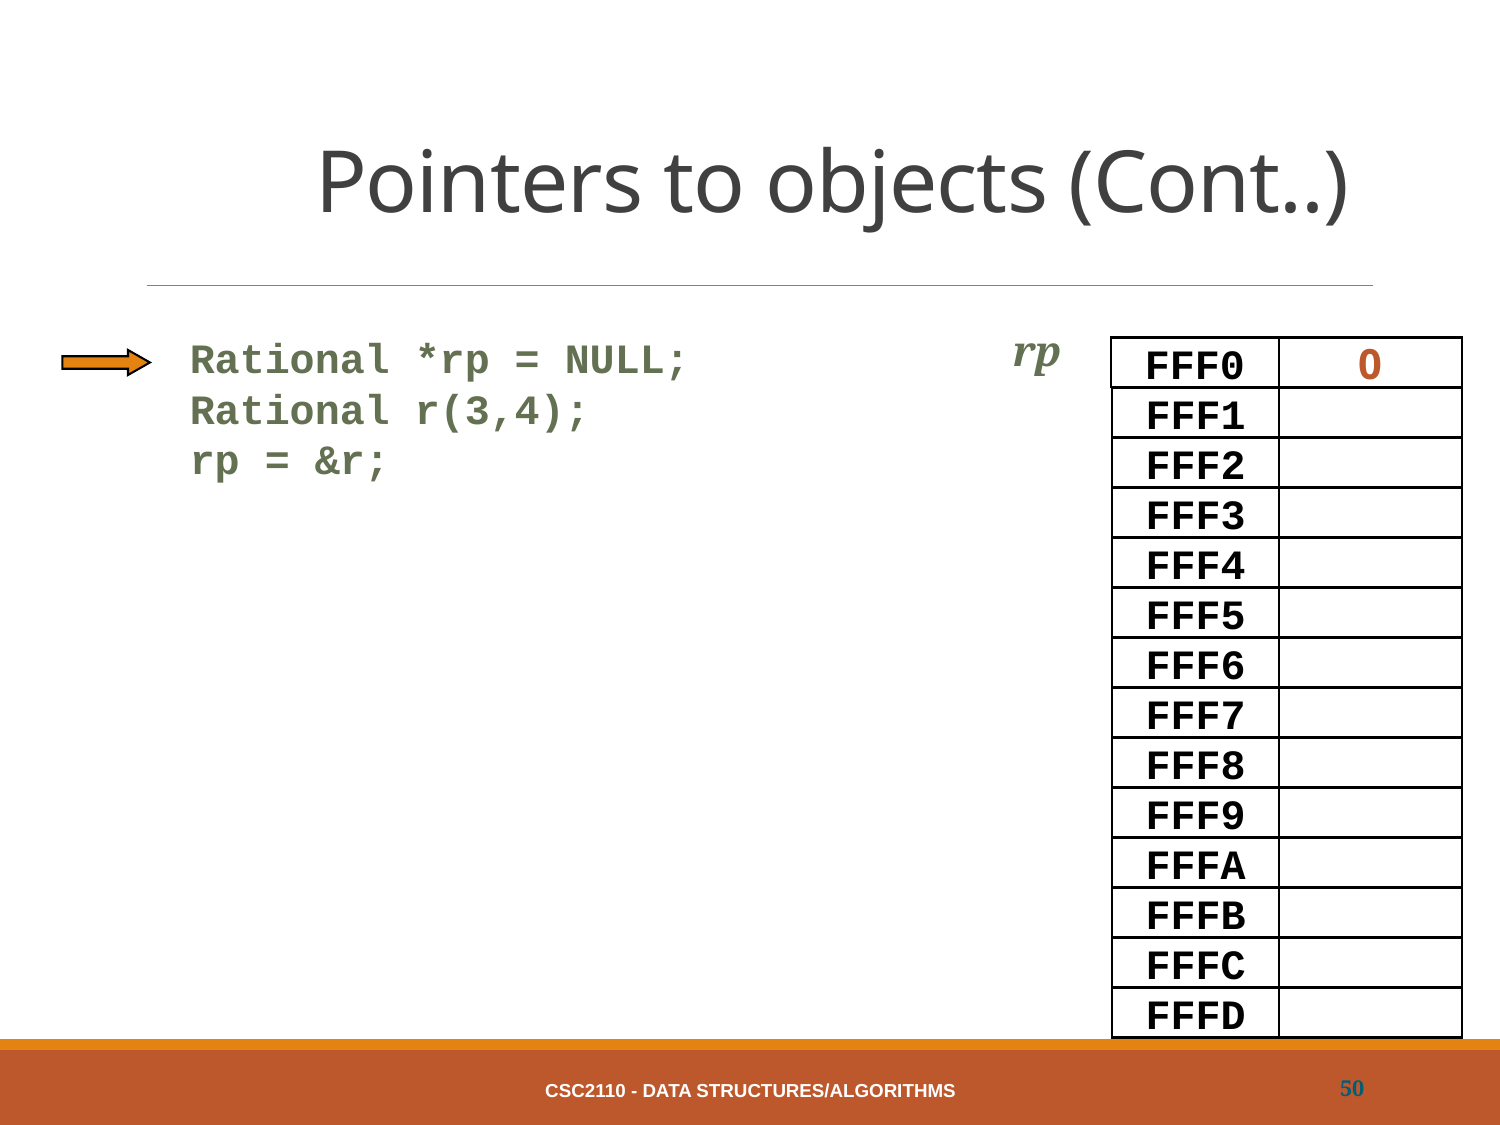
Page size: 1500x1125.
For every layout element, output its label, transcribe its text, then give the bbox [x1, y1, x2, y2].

text_box FFF7 [1111, 687, 1280, 737]
text_box [1280, 737, 1463, 787]
text_box [1280, 437, 1463, 487]
text_box [1280, 987, 1463, 1038]
text_box FFFB [1111, 887, 1280, 937]
text_box Rational *rp = NULL; Rational r(3,4); rp = &r; [174, 324, 888, 575]
text_box [1280, 937, 1463, 987]
text_box [1280, 487, 1463, 537]
text_box [62, 350, 150, 376]
text_box [1280, 787, 1463, 837]
text_box FFFC [1111, 937, 1280, 987]
text_box FFF0 [1110, 337, 1279, 388]
text_box FFF5 [1111, 587, 1280, 637]
text_box [1280, 587, 1463, 637]
text_box [1280, 837, 1463, 887]
text_box FFFD [1111, 987, 1280, 1038]
text_box 0 [1279, 337, 1462, 387]
text_box FFFA [1111, 837, 1280, 887]
text_box FFF3 [1111, 487, 1280, 537]
text_box FFF4 [1111, 537, 1280, 587]
text_box FFF2 [1111, 437, 1280, 487]
text_box FFF9 [1111, 787, 1280, 837]
text_box FFF8 [1111, 737, 1280, 787]
title Pointers to objects (Cont..) [300, 53, 1413, 238]
text_box [1280, 887, 1463, 937]
slide_number 50 [1217, 1059, 1380, 1120]
text_box FFF6 [1111, 637, 1280, 687]
text_box [1280, 537, 1463, 587]
footer CSC2110 - Data Structures/Algorithms [453, 1059, 1047, 1120]
text_box rp [1012, 317, 1125, 383]
text_box [1280, 637, 1463, 687]
text_box FFF1 [1111, 387, 1280, 437]
text_box [1280, 387, 1463, 437]
text_box [1280, 687, 1463, 737]
